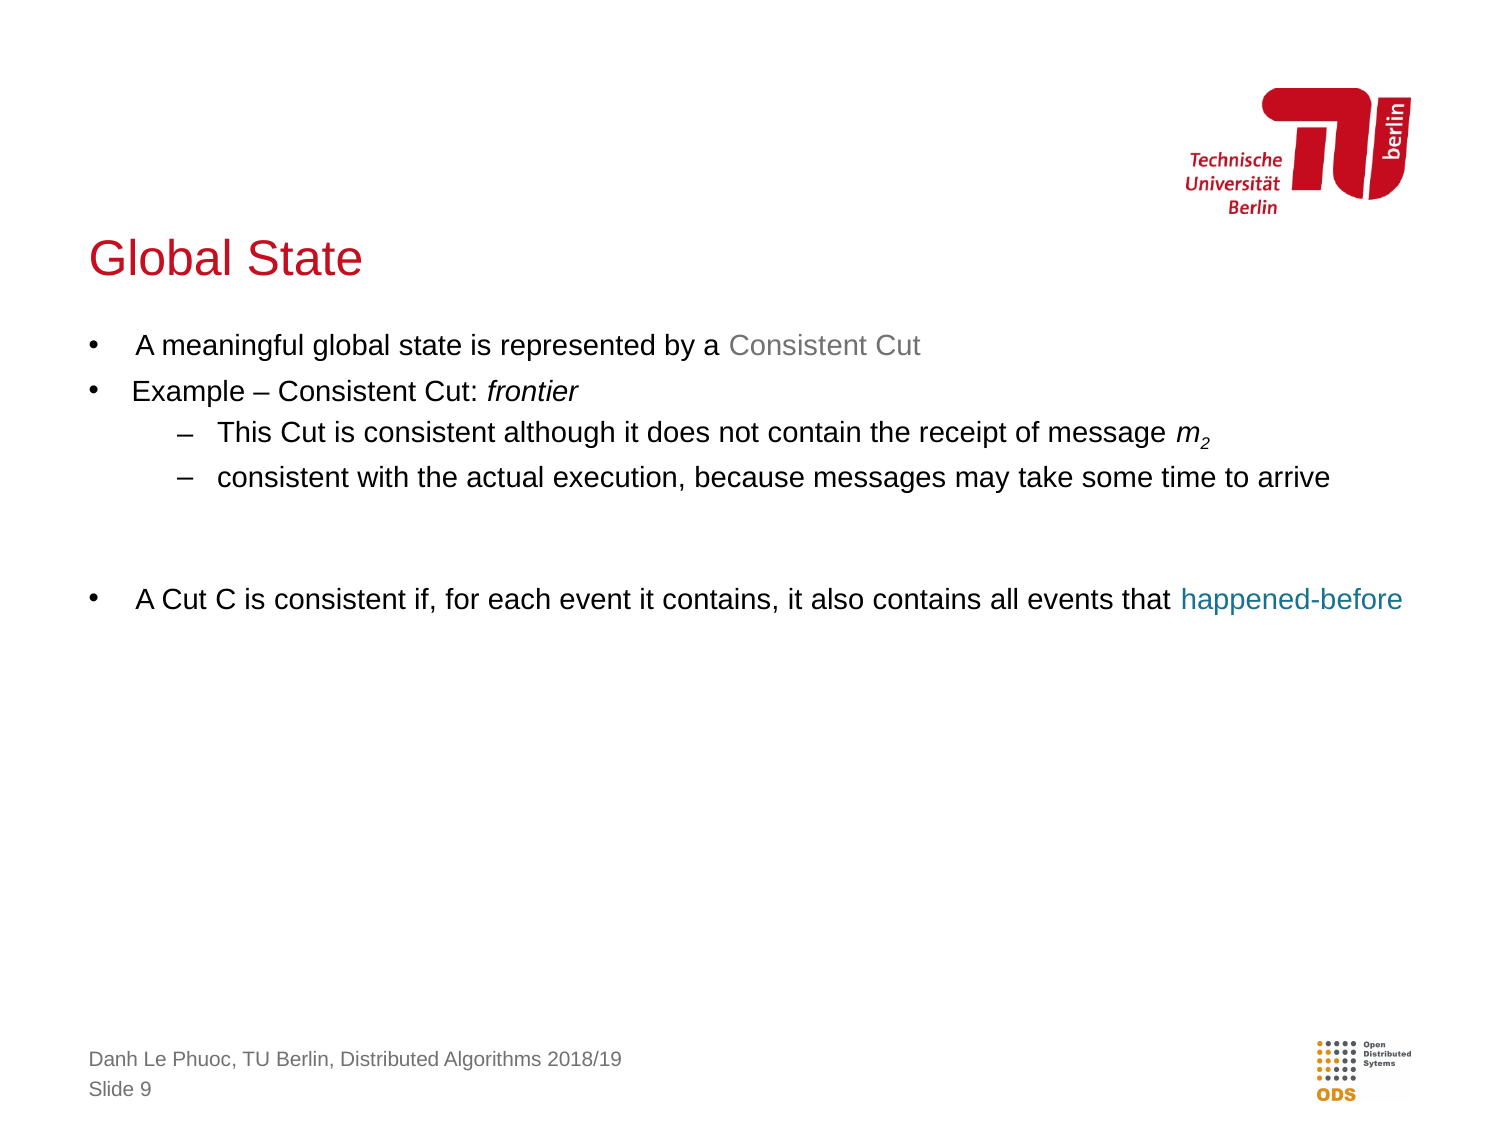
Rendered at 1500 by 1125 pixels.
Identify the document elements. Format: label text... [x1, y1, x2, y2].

slide_number Slide 9 [88, 1075, 1176, 1101]
picture [1186, 88, 1411, 214]
picture [1317, 1041, 1411, 1101]
footer Danh Le Phuoc, TU Berlin, Distributed Algorithms 2018/19 [88, 1045, 1176, 1071]
title Global State [88, 222, 1411, 286]
